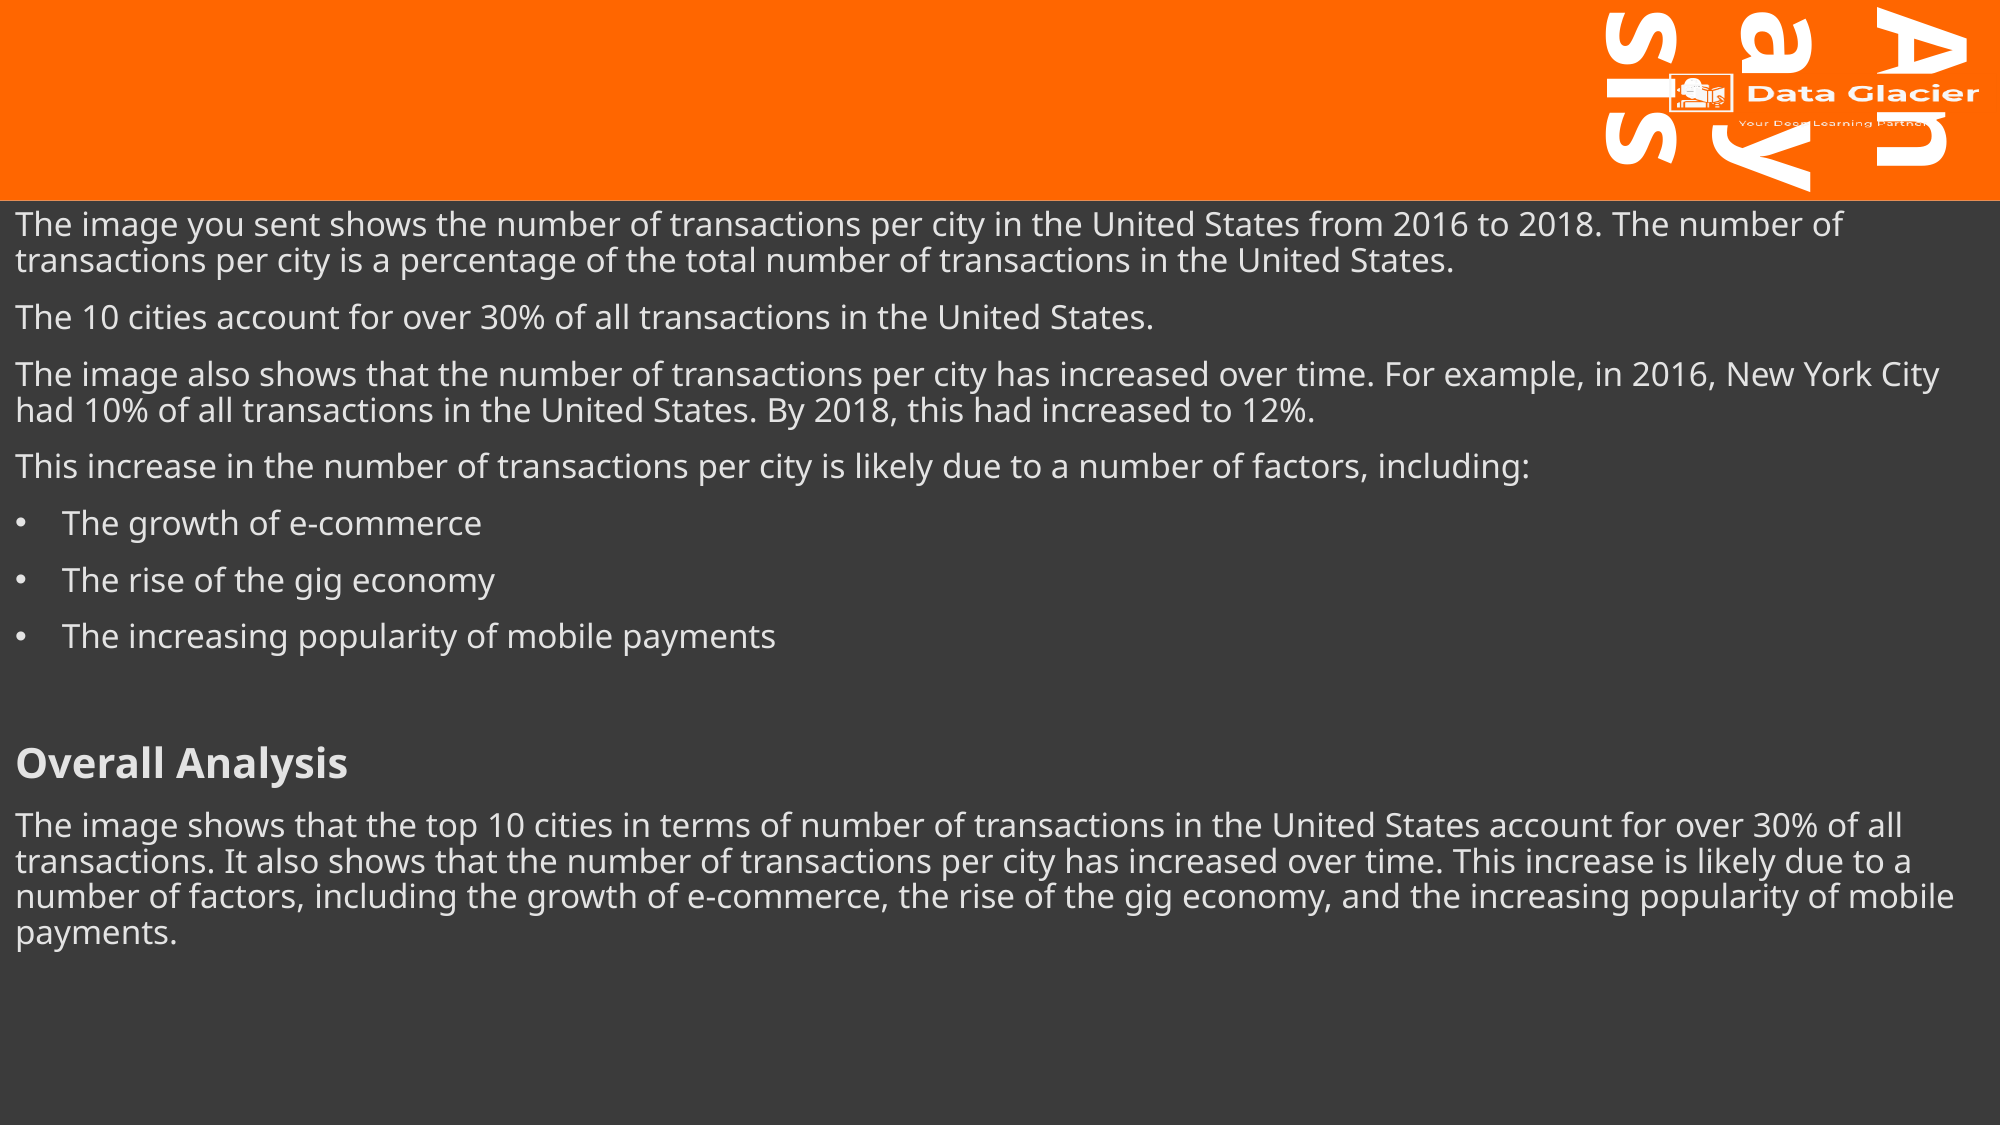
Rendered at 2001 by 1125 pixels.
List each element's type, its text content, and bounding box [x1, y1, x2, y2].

title Analysis [0, 0, 1665, 200]
subtitle The image you sent shows the number of transactions per city in the United States from 2016 to 2018. The number of transactions per city is a percentage of the total number of transactions in the United States. The 10 cities account for over 30% of all transactions in the United States. The image also shows that the number of transactions per city has increased over time. For example, in 2016, New York City had 10% of all transactions in the United States. By 2018, this had increased to 12%. This increase in the number of transactions per city is likely due to a number of factors, including: The growth of e-commerce The rise of the gig economy The increasing popularity of mobile payments Overall Analysis The image shows that the top 10 cities in terms of number of transactions in the United States account for over 30% of all transactions. It also shows that the number of transactions per city has increased over time. This increase is likely due to a number of factors, including the growth of e-commerce, the rise of the gig economy, and the increasing popularity of mobile payments. [0, 200, 2000, 1125]
picture [1665, 0, 2000, 201]
